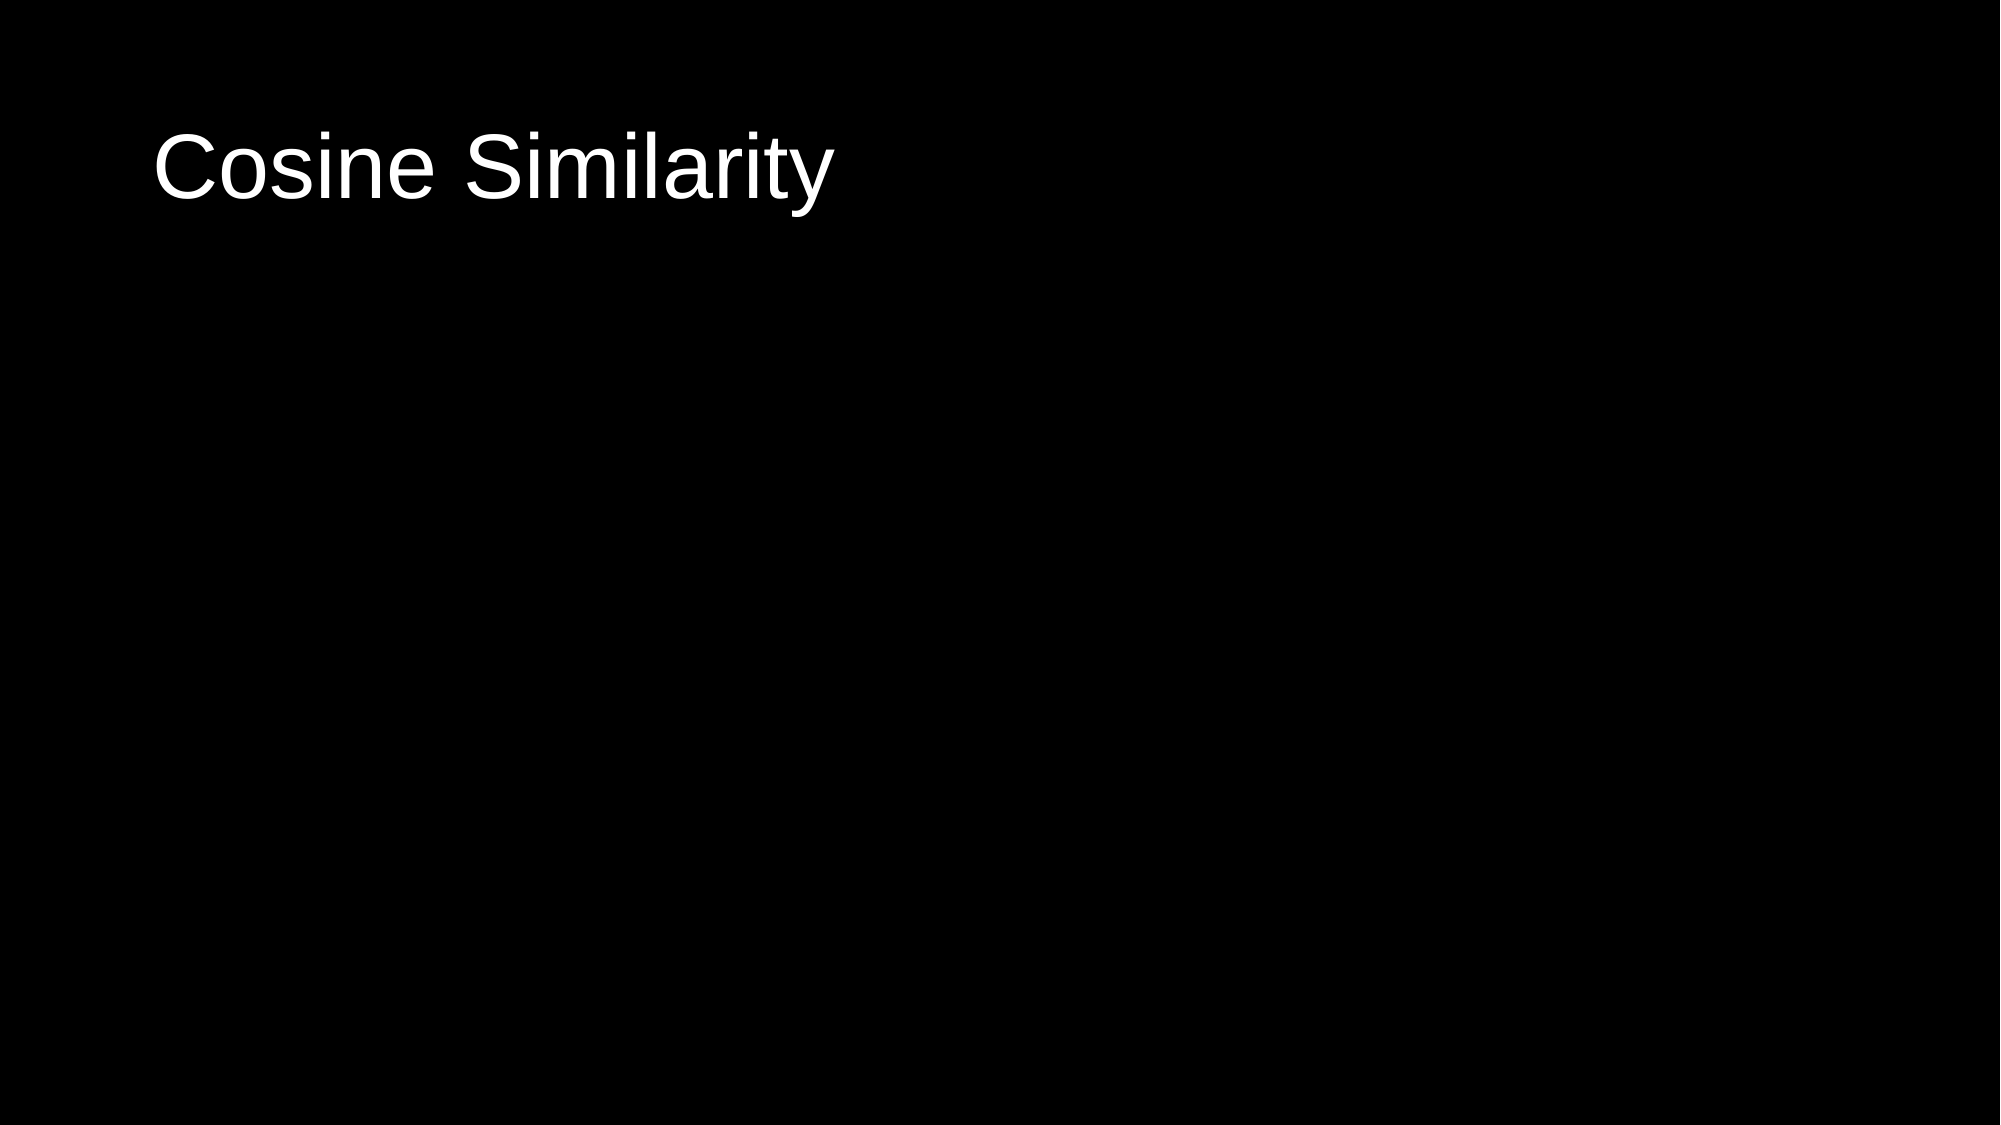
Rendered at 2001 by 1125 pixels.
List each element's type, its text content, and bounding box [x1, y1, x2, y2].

title Cosine Similarity [137, 59, 1863, 278]
